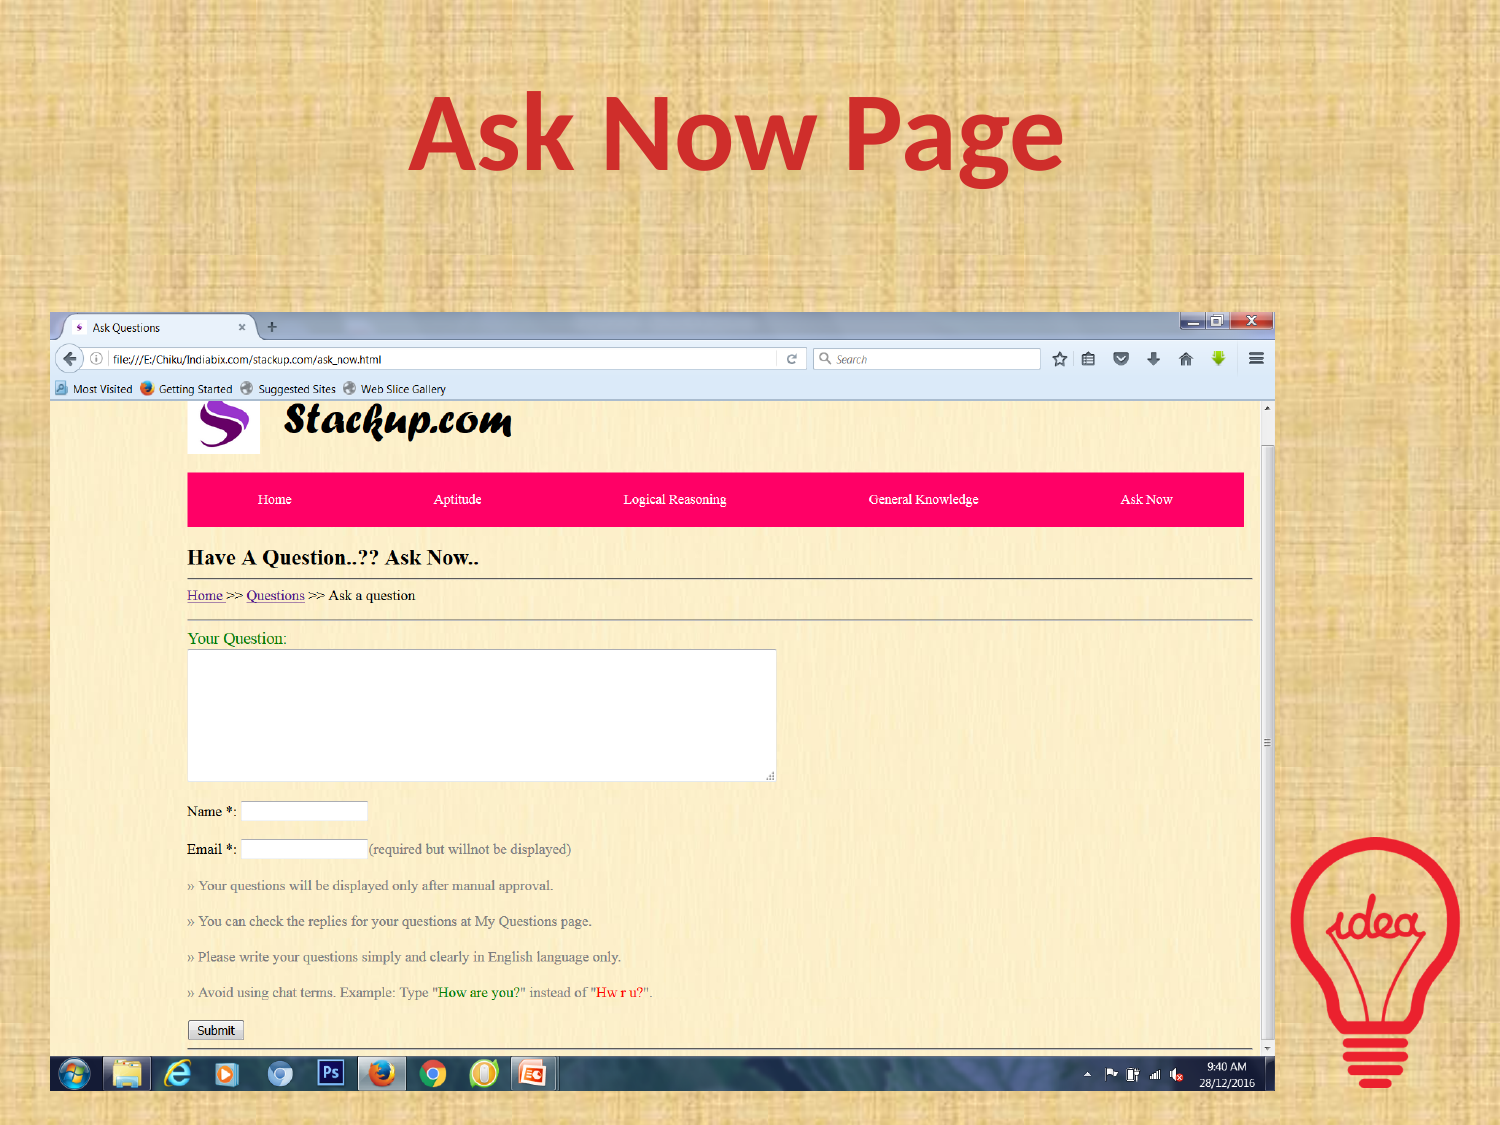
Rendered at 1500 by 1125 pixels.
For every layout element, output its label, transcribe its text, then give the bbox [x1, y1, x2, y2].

text_box Ask Now Page [362, 49, 1113, 200]
picture [0, 0, 1500, 1125]
